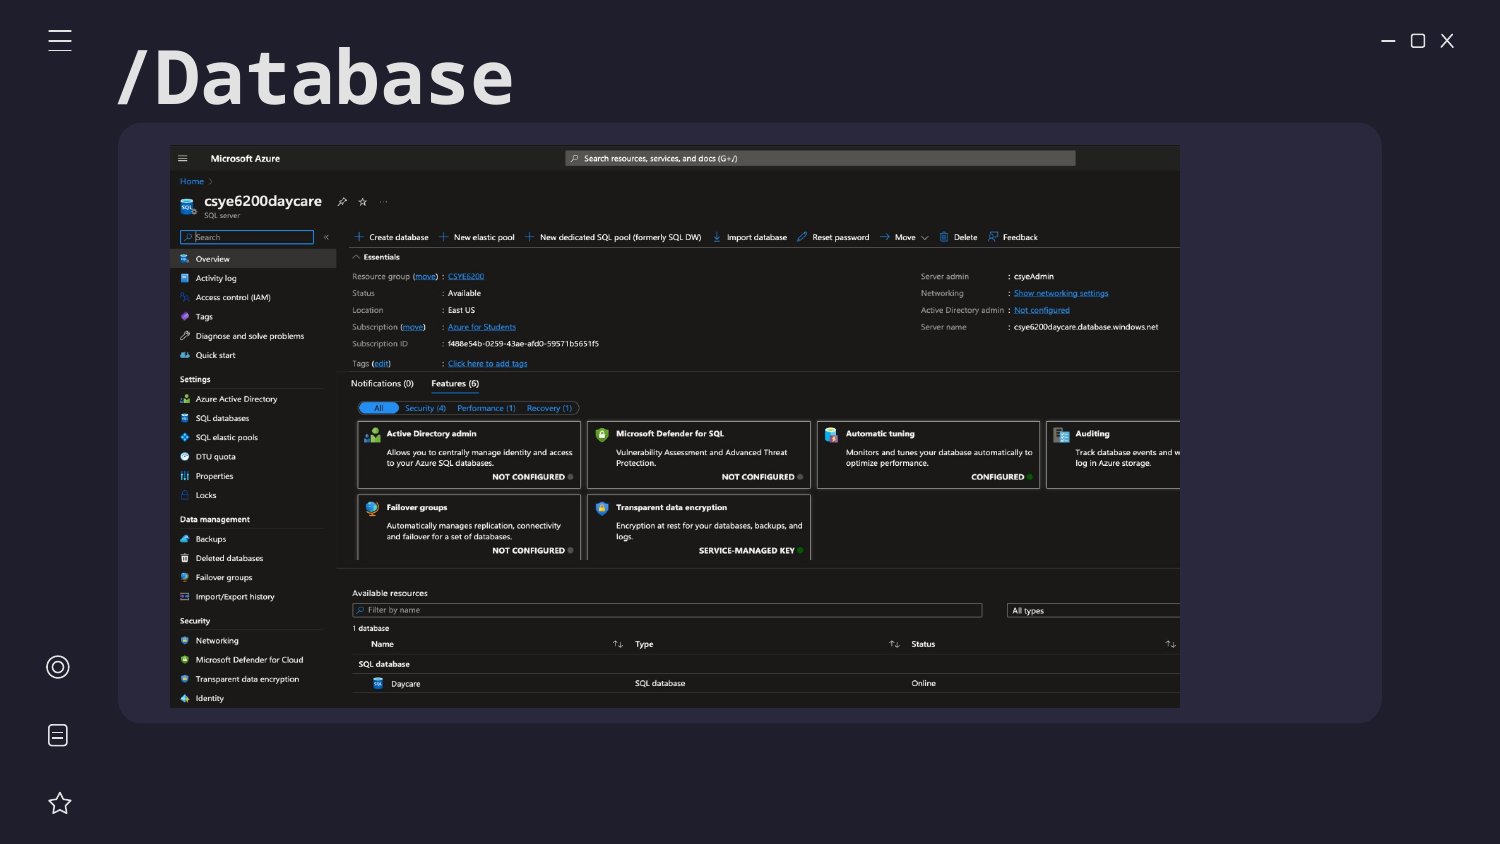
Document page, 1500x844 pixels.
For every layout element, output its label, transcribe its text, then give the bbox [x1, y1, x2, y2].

title /Database [95, 0, 542, 185]
picture [170, 145, 1180, 708]
text_box [46, 27, 74, 32]
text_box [46, 655, 72, 814]
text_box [48, 30, 72, 51]
